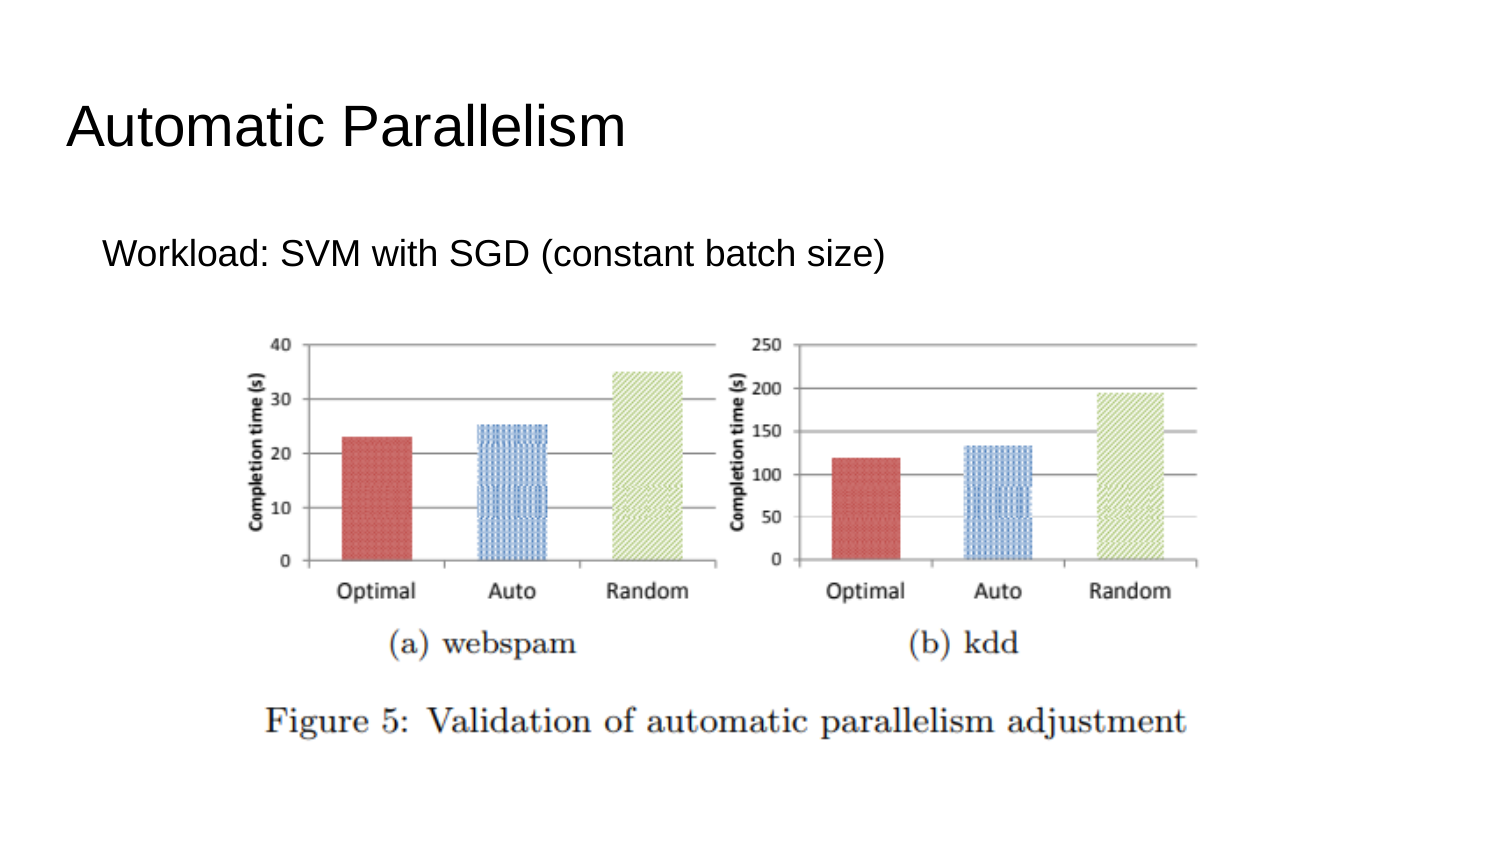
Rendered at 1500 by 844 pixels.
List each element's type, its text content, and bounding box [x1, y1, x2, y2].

text_box Workload: SVM with SGD (constant batch size) [87, 213, 938, 308]
picture [193, 292, 1252, 750]
title Automatic Parallelism [51, 72, 1449, 167]
